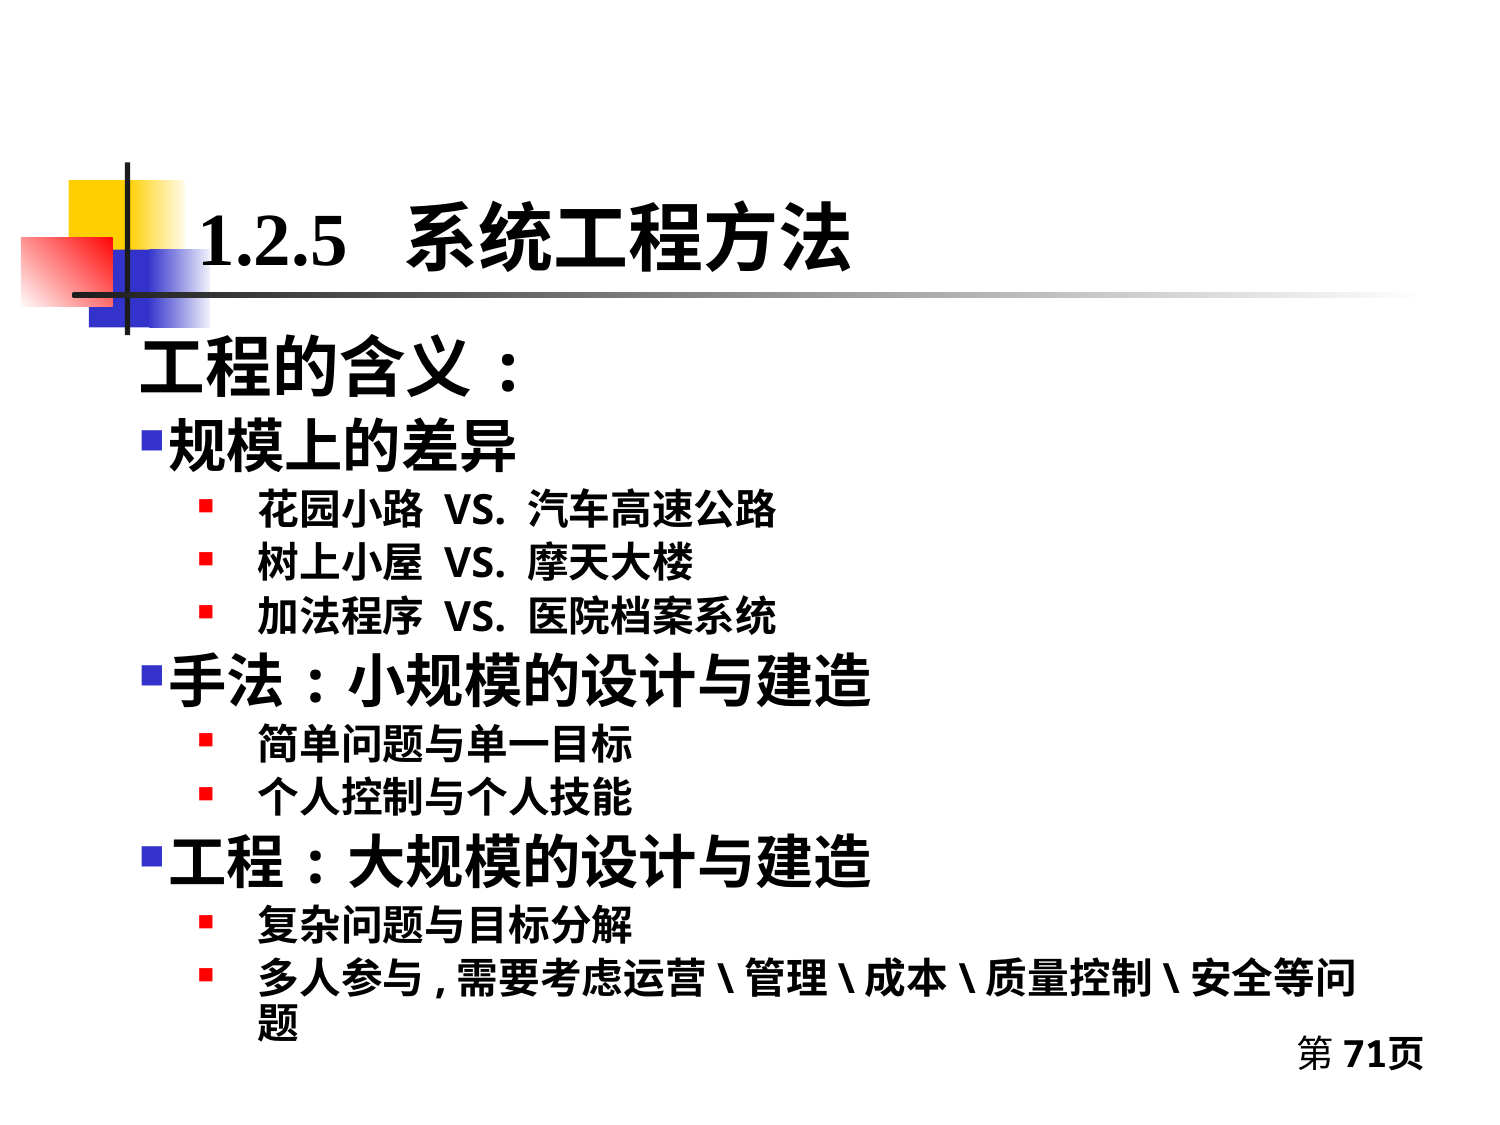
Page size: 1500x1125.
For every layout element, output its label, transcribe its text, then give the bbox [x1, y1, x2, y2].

list 工程的含义: 规模上的差异 花园小路 VS. 汽车高速公路 树上小屋 VS. 摩天大楼 加法程序 VS. 医院档案系统 手法:小规模的设计与建造 简单问题与单一目标 个人控制与个人技能 工程:大规模的设计与建造 复杂问题与目标分解 多人参与,需要考虑运营\管理\成本\质量控制\安全等问题 [123, 326, 1400, 1071]
text_box 1.2.5 系统工程方法 [183, 160, 987, 311]
